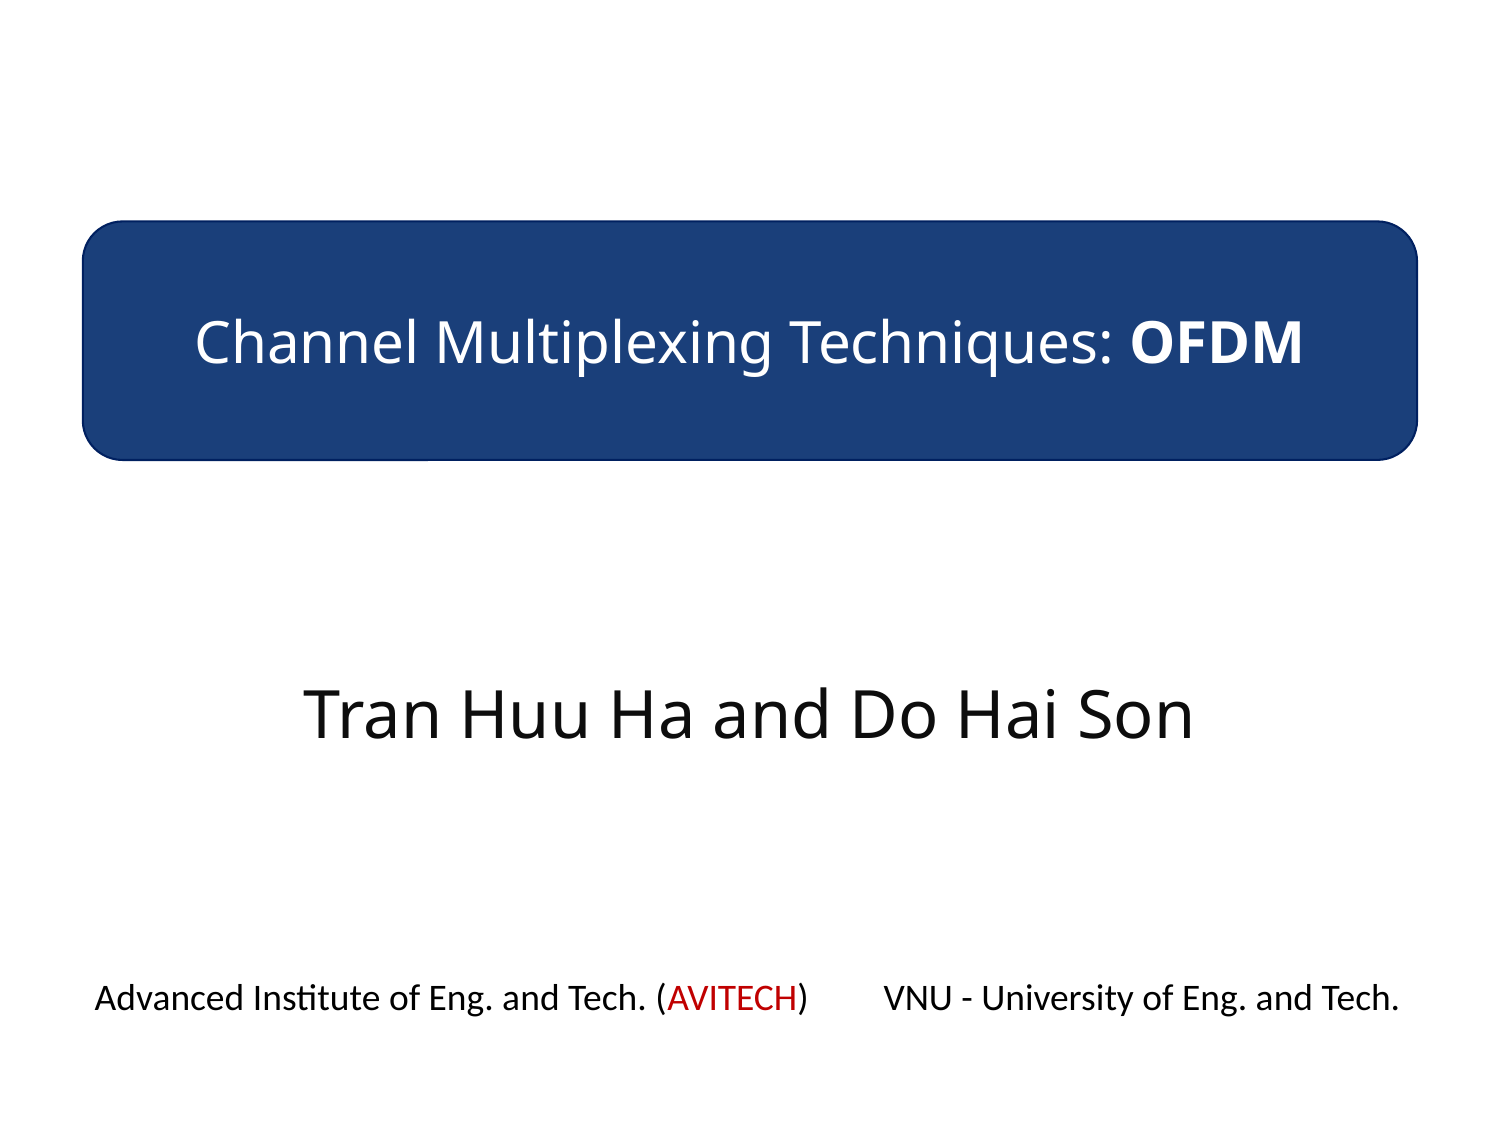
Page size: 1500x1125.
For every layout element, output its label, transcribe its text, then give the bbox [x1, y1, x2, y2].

text_box VNU - University of Eng. and Tech. [868, 965, 1418, 1071]
text_box Advanced Institute of Eng. and Tech. (AVITECH) [79, 965, 829, 1071]
text_box Tran Huu Ha and Do Hai Son [288, 664, 1212, 760]
text_box Channel Multiplexing Techniques: OFDM [81, 220, 1419, 462]
